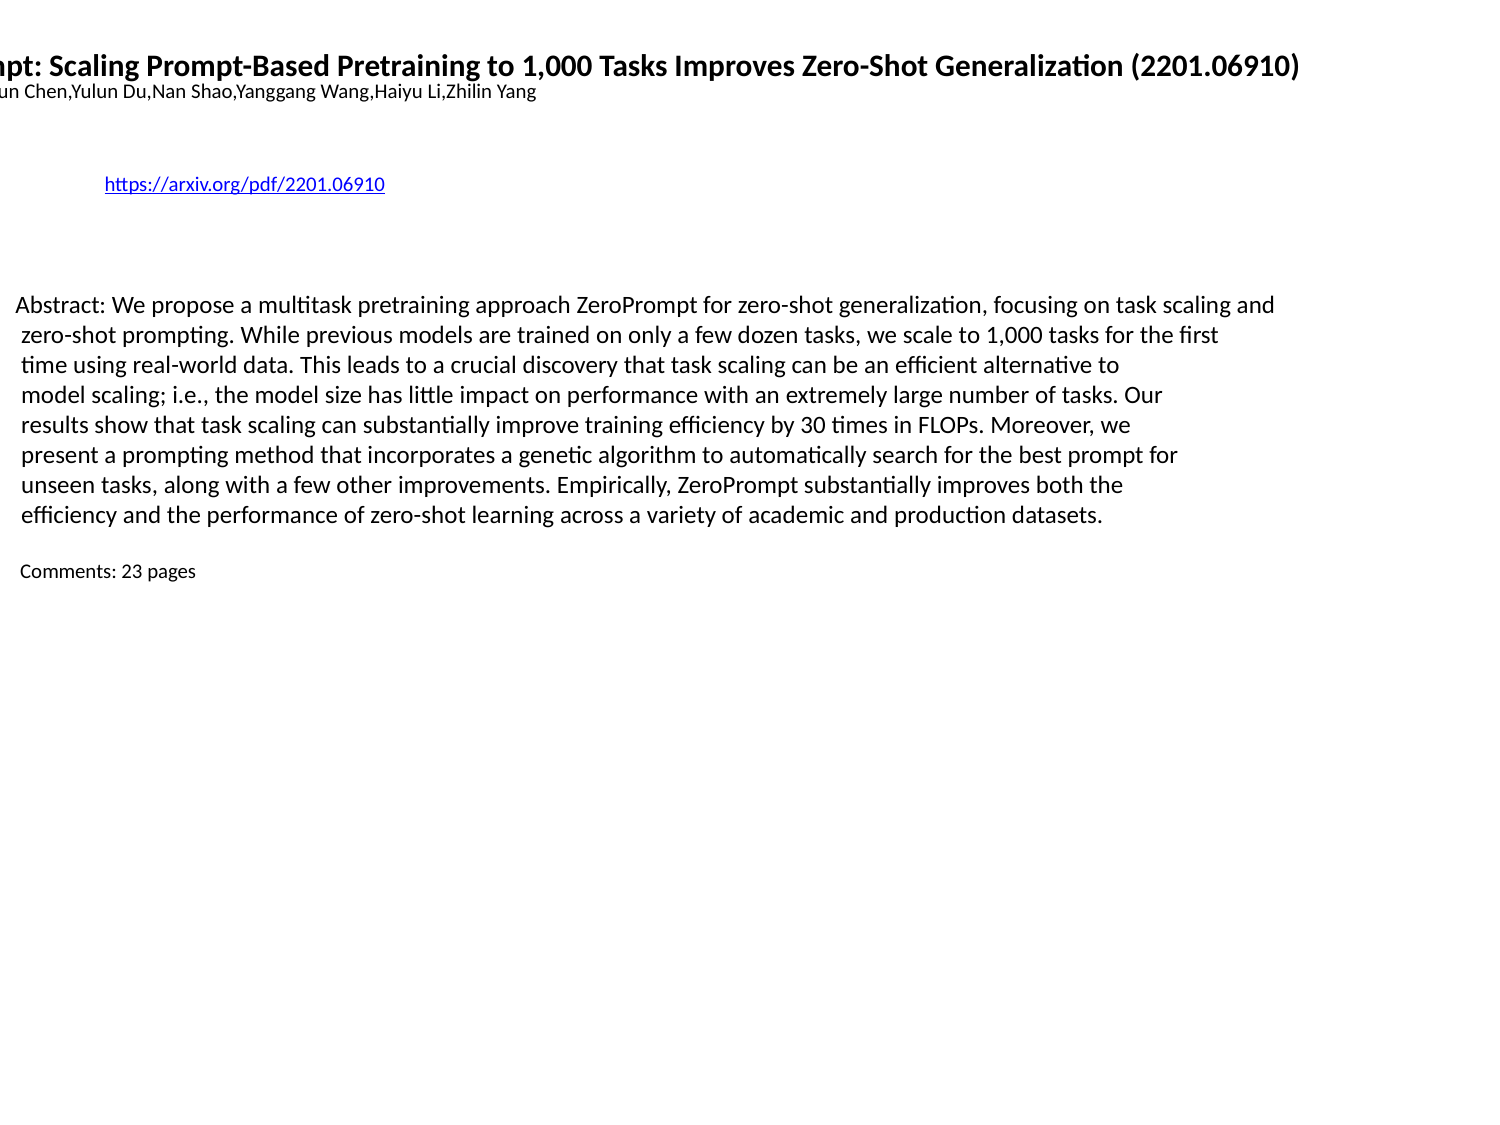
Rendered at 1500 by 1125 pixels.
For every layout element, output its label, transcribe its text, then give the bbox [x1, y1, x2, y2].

text_box Abstract: We propose a multitask pretraining approach ZeroPrompt for zero-shot generalization, focusing on task scaling and zero-shot prompting. While previous models are trained on only a few dozen tasks, we scale to 1,000 tasks for the first time using real-world data. This leads to a crucial discovery that task scaling can be an efficient alternative to model scaling; i.e., the model size has little impact on performance with an extremely large number of tasks. Our results show that task scaling can substantially improve training efficiency by 30 times in FLOPs. Moreover, we present a prompting method that incorporates a genetic algorithm to automatically search for the best prompt for unseen tasks, along with a few other improvements. Empirically, ZeroPrompt substantially improves both the efficiency and the performance of zero-shot learning across a variety of academic and production datasets. Comments: 23 pages [0, 236, 1299, 591]
text_box ZeroPrompt: Scaling Prompt-Based Pretraining to 1,000 Tasks Improves Zero-Shot Generalization (2201.06910) Hanwei Xu,Yujun Chen,Yulun Du,Nan Shao,Yanggang Wang,Haiyu Li,Zhilin Yang [0, 0, 1317, 110]
text_box https://arxiv.org/pdf/2201.06910 [89, 118, 401, 203]
